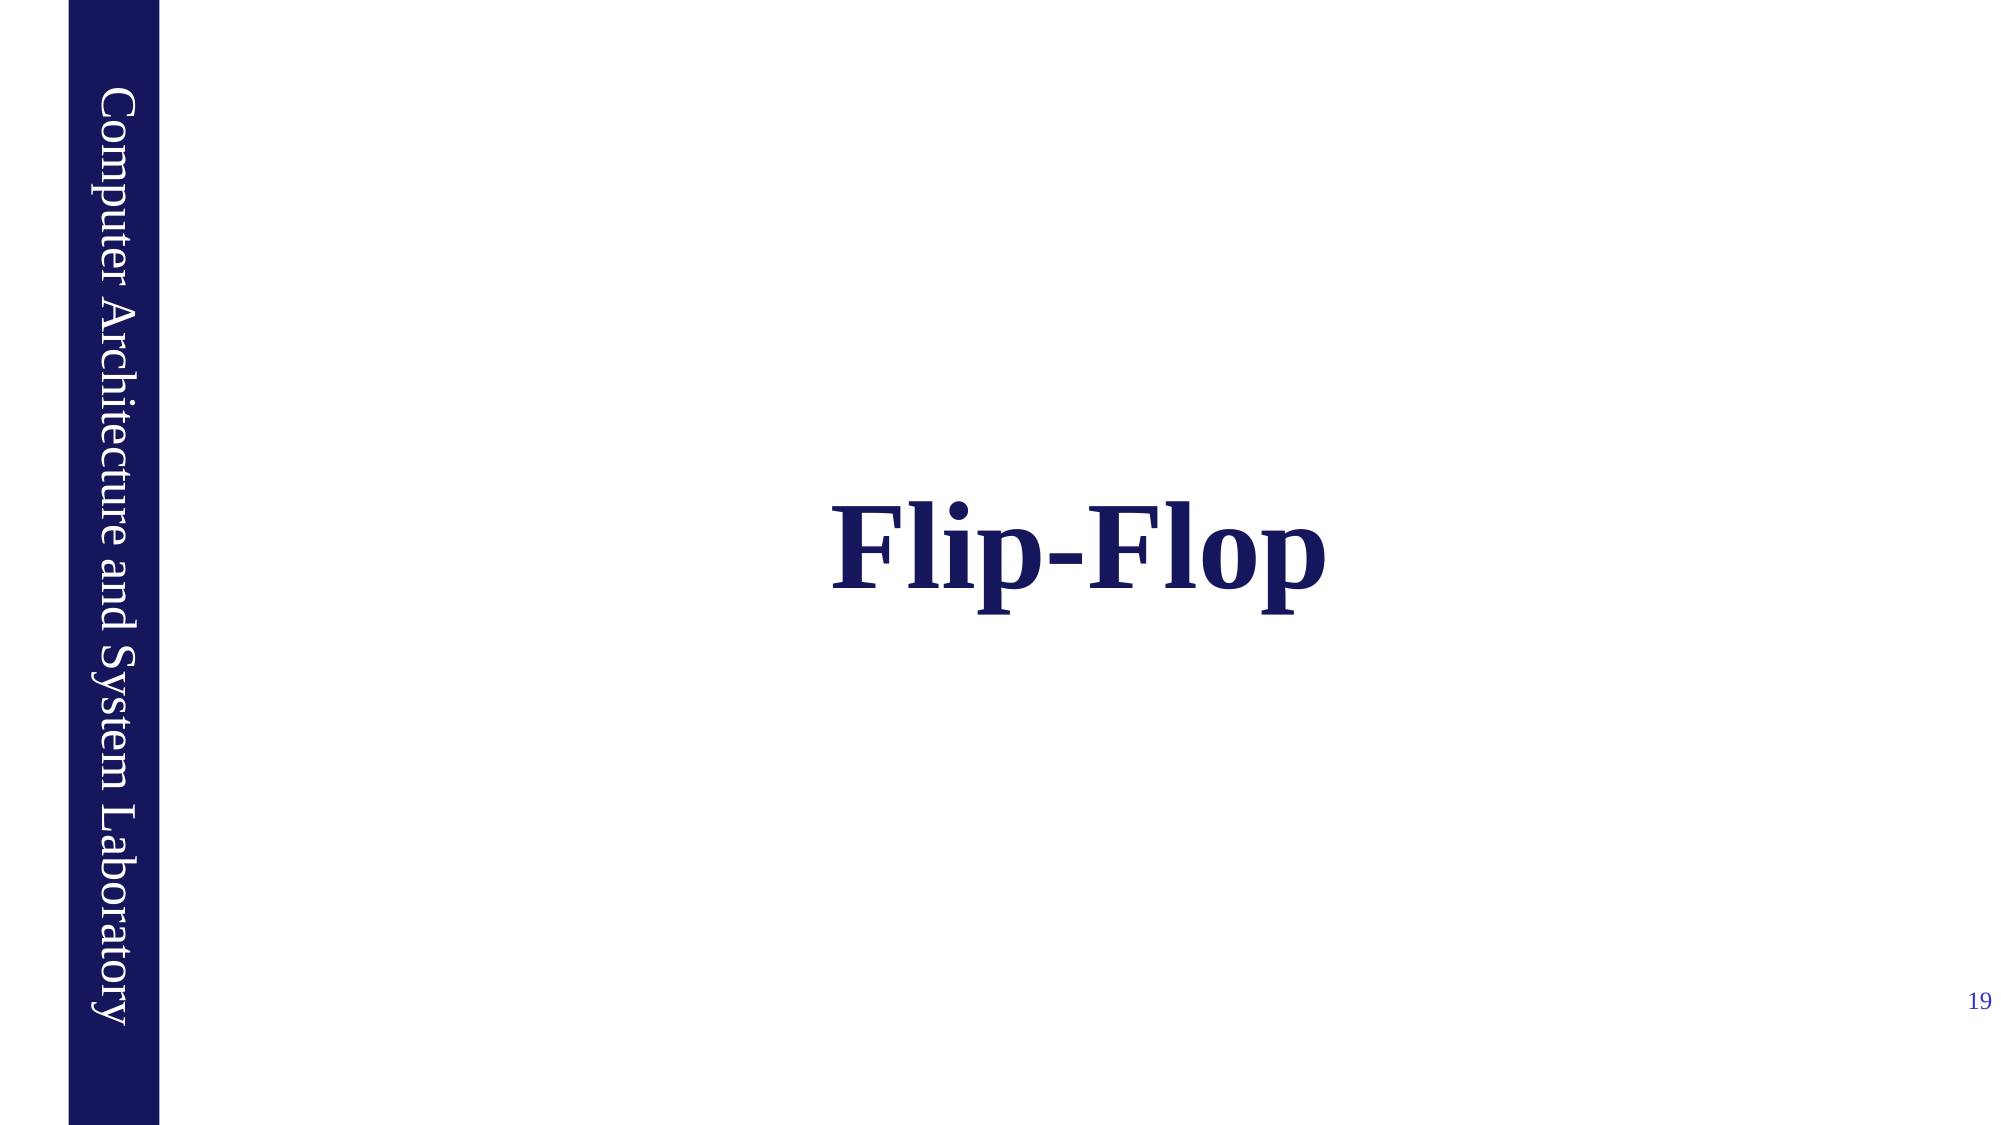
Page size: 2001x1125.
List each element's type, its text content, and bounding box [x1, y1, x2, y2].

title Flip-Flop [161, 153, 2000, 622]
slide_number 19 [1957, 665, 2000, 1125]
